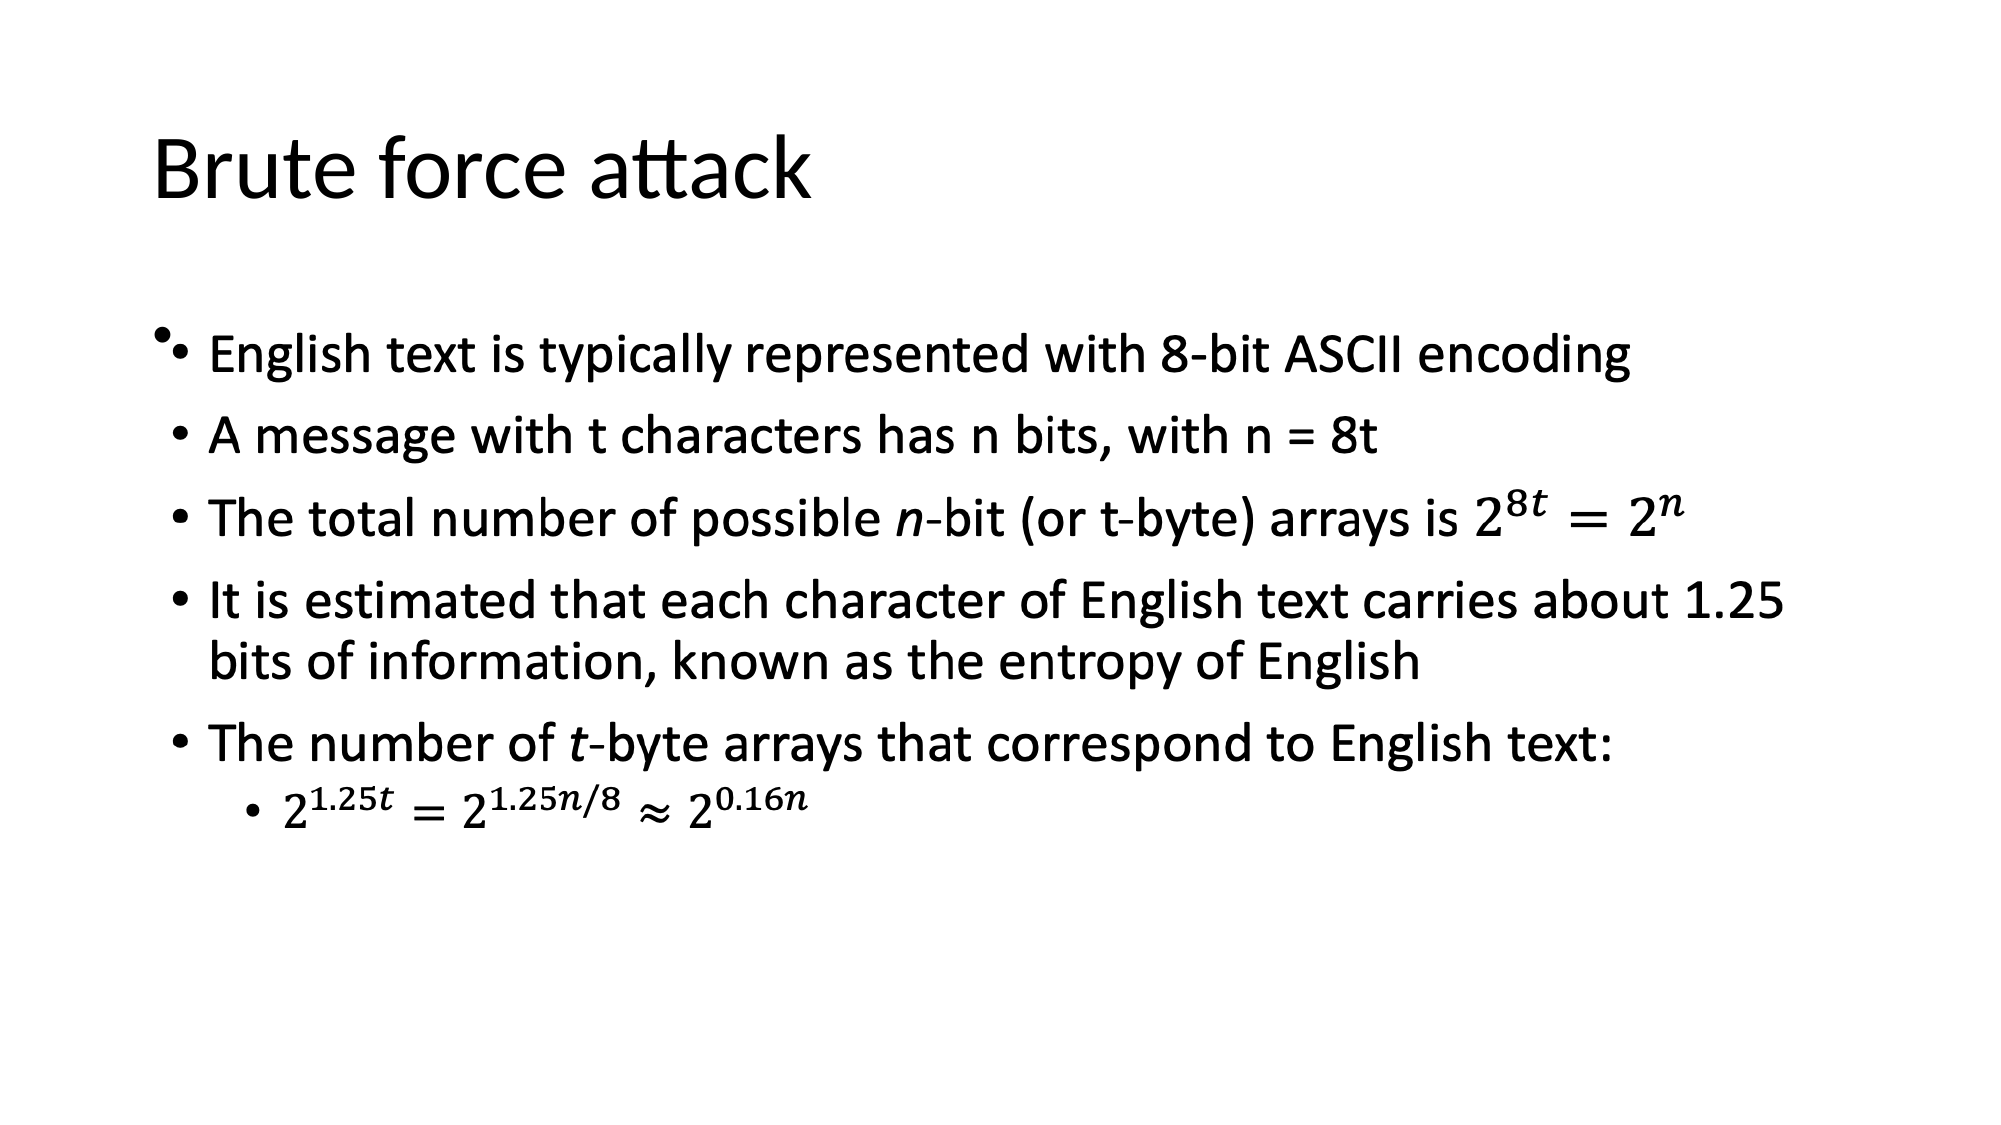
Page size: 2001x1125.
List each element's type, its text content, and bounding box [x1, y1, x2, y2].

list [137, 299, 1863, 1014]
title Brute force attack [137, 59, 1863, 278]
